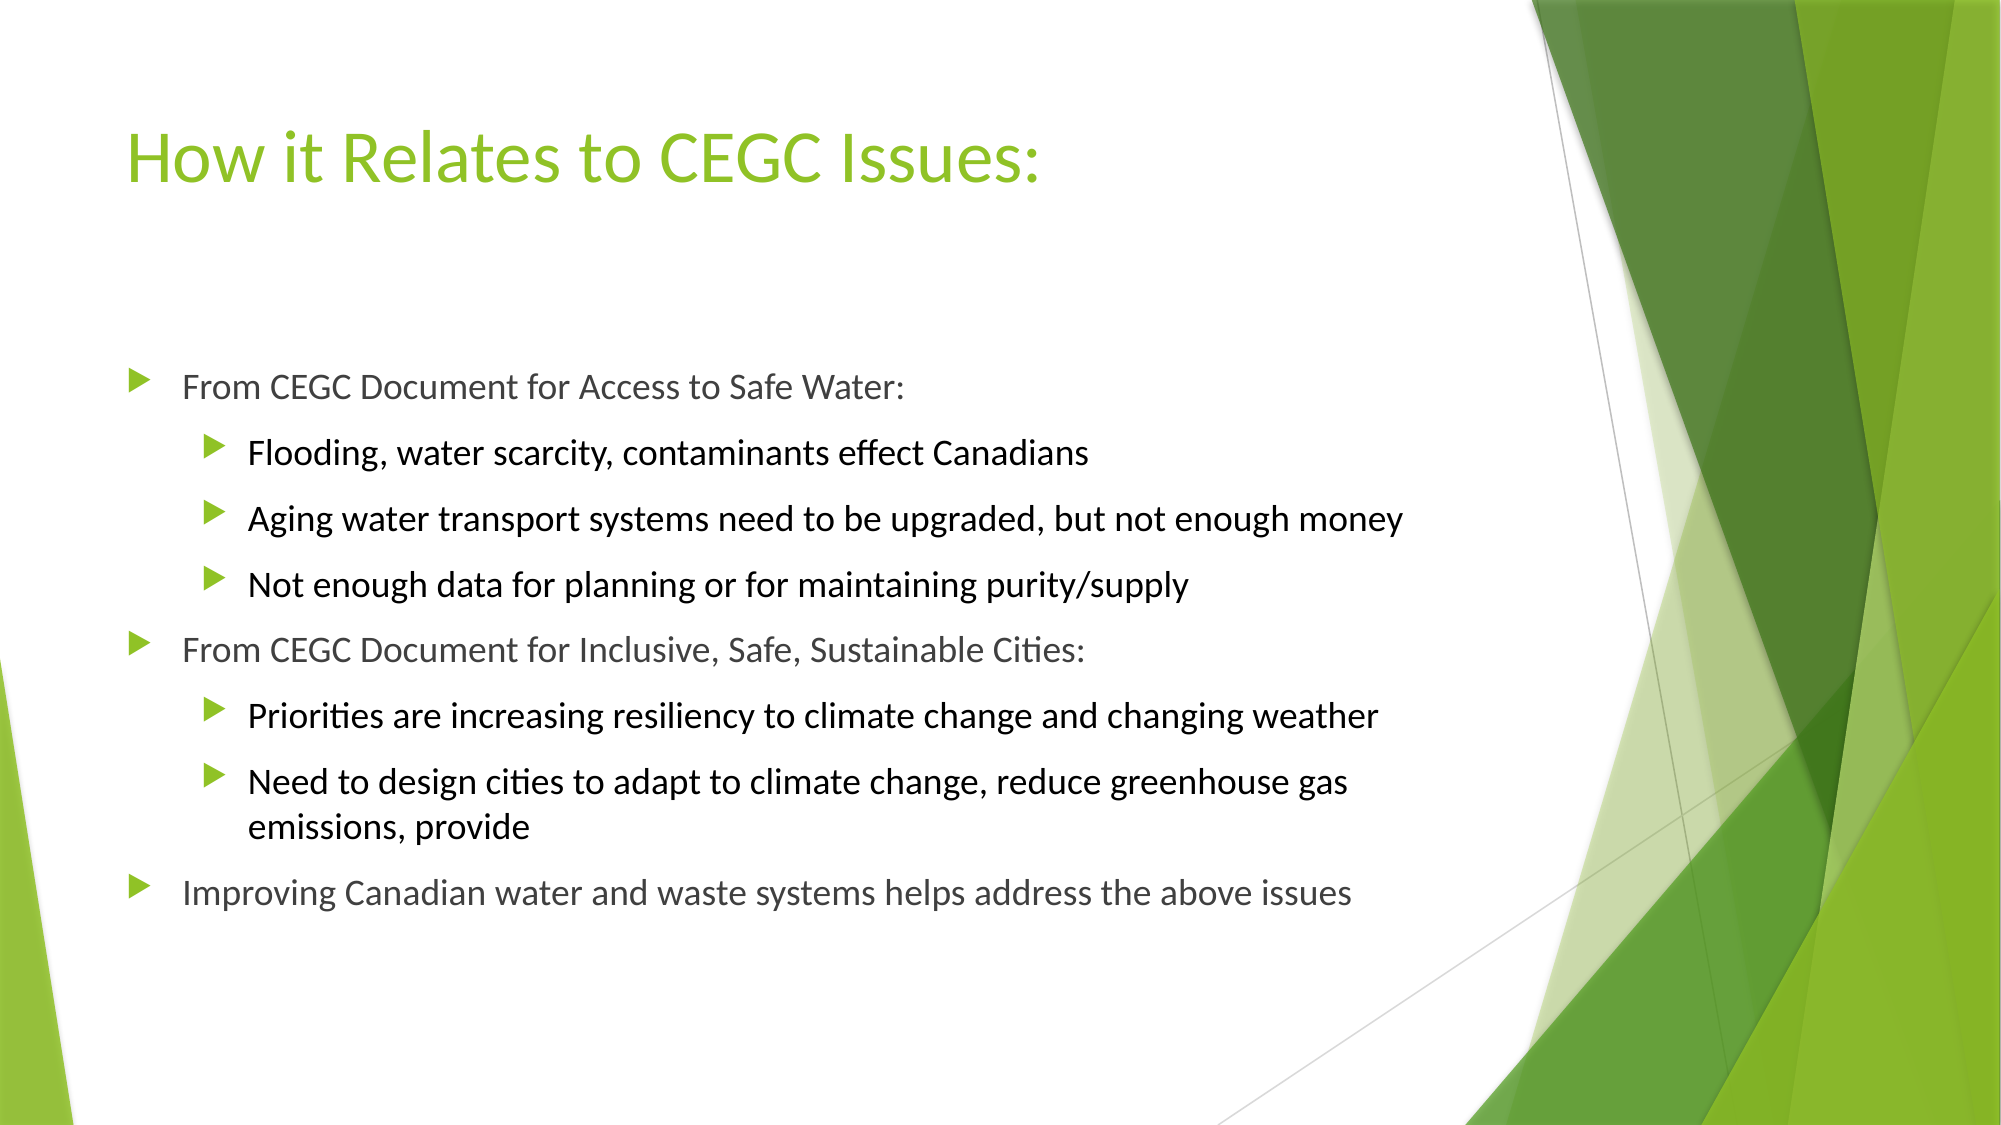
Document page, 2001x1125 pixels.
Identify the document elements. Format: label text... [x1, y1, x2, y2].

list From CEGC Document for Access to Safe Water: Flooding, water scarcity, contaminants effect Canadians Aging water transport systems need to be upgraded, but not enough money Not enough data for planning or for maintaining purity/supply From CEGC Document for Inclusive, Safe, Sustainable Cities: Priorities are increasing resiliency to climate change and changing weather Need to design cities to adapt to climate change, reduce greenhouse gas emissions, provide Improving Canadian water and waste systems helps address the above issues [111, 354, 1522, 992]
title How it Relates to CEGC Issues: [111, 99, 1522, 317]
